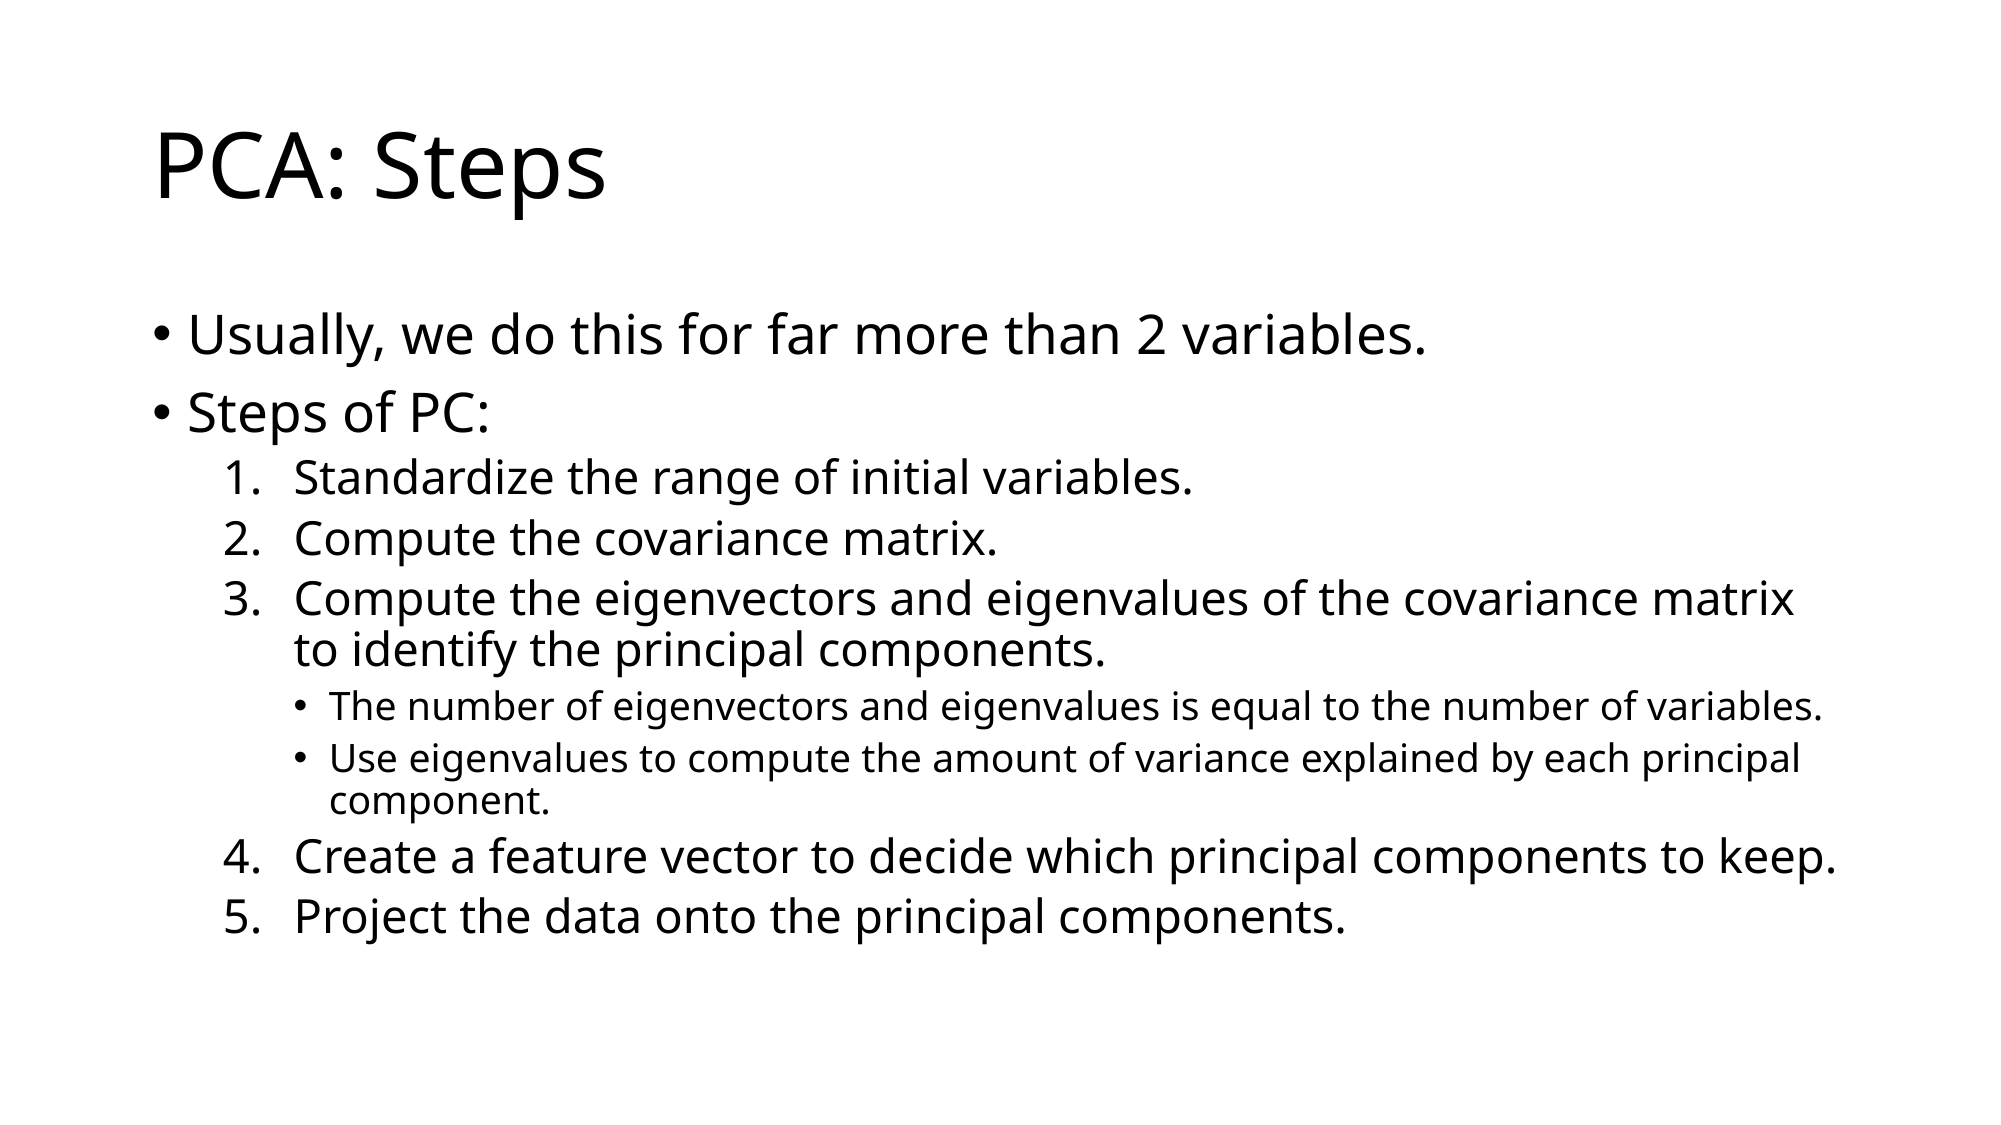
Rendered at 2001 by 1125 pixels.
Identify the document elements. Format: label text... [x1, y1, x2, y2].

title PCA: Steps [137, 59, 1863, 278]
list Usually, we do this for far more than 2 variables. Steps of PC: Standardize the range of initial variables. Compute the covariance matrix. Compute the eigenvectors and eigenvalues of the covariance matrix to identify the principal components. The number of eigenvectors and eigenvalues is equal to the number of variables. Use eigenvalues to compute the amount of variance explained by each principal component. Create a feature vector to decide which principal components to keep. Project the data onto the principal components. [137, 299, 1863, 1014]
